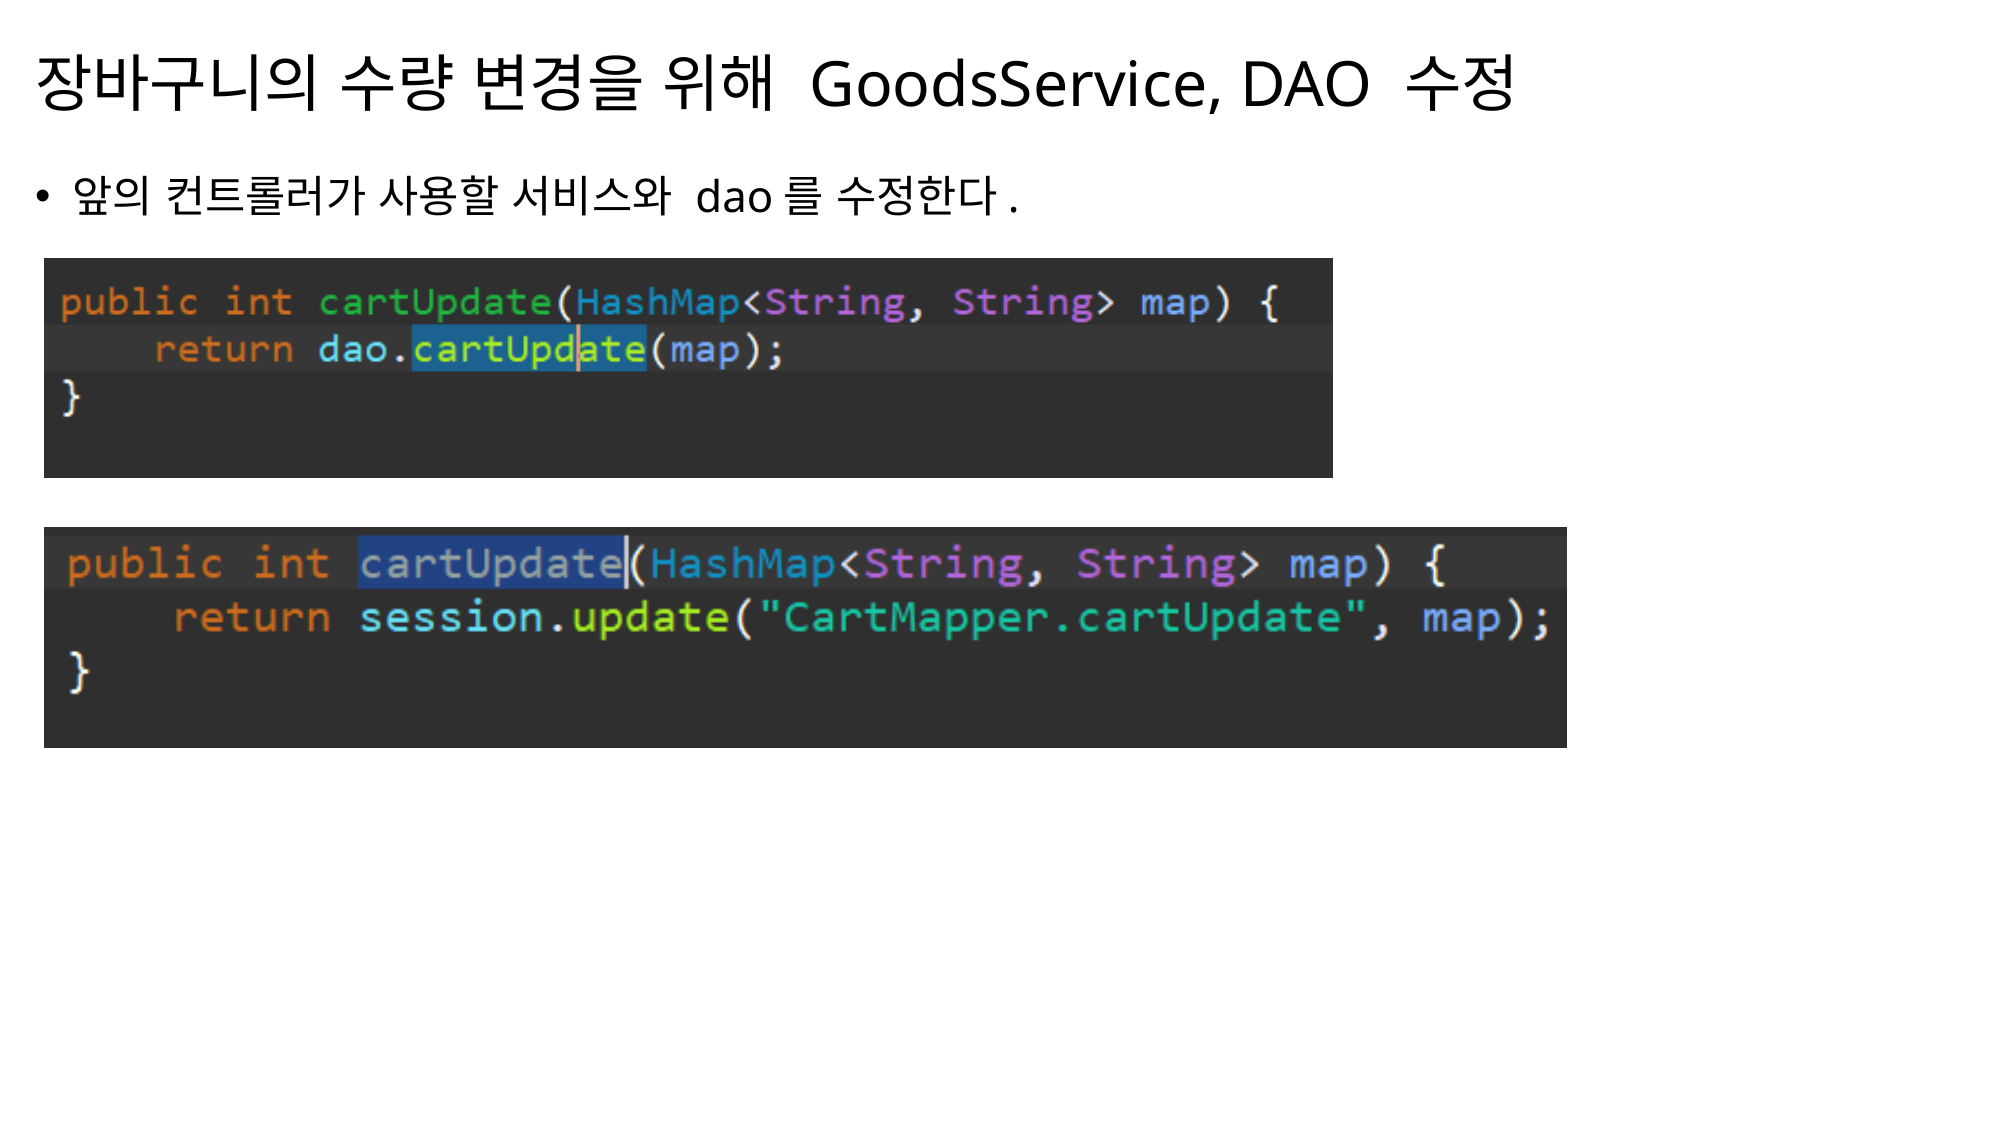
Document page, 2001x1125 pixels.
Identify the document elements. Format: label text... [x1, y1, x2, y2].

picture [44, 258, 1333, 478]
picture [44, 527, 1567, 748]
list 앞의 컨트롤러가 사용할 서비스와 dao를 수정한다. [19, 167, 1978, 1104]
title 장바구니의 수량 변경을 위해 GoodsService, DAO 수정 [19, 21, 1796, 153]
